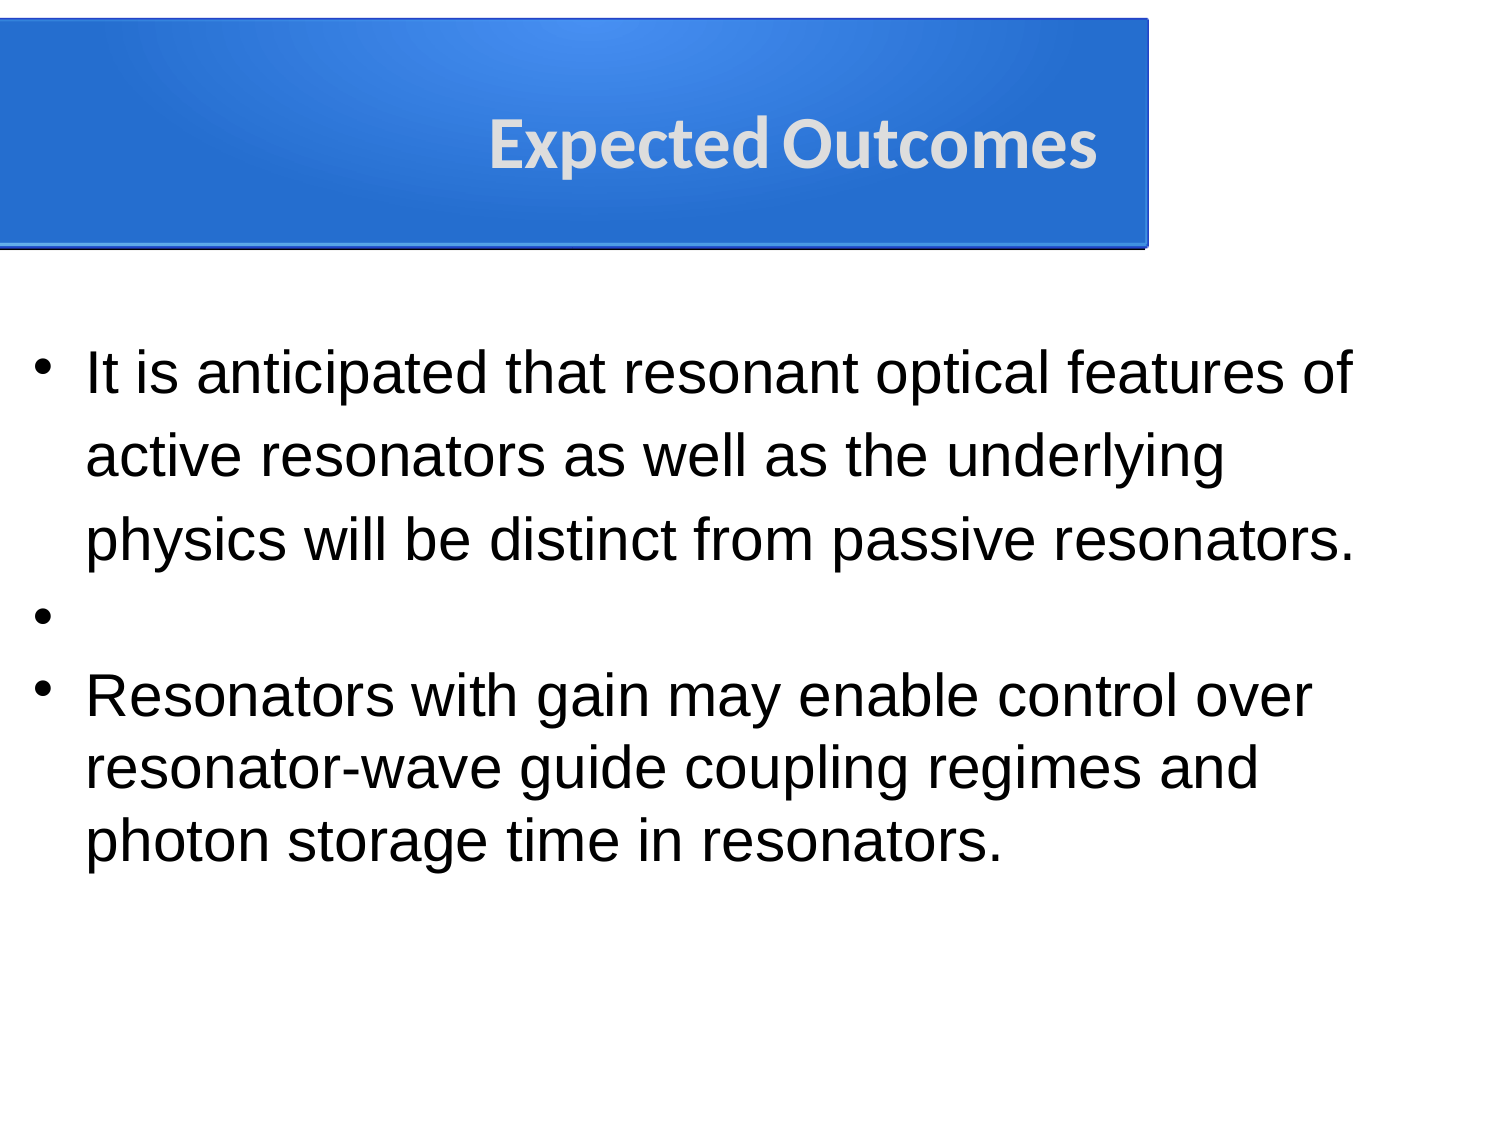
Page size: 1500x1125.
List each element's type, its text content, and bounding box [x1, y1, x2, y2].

text_box It is anticipated that resonant optical features of active resonators as well as the underlying physics will be distinct from passive resonators. Resonators with gain may enable control over resonator-wave guide coupling regimes and photon storage time in resonators. [0, 269, 1395, 1027]
text_box Expected Outcomes [75, 45, 1125, 233]
picture [0, 16, 1152, 256]
